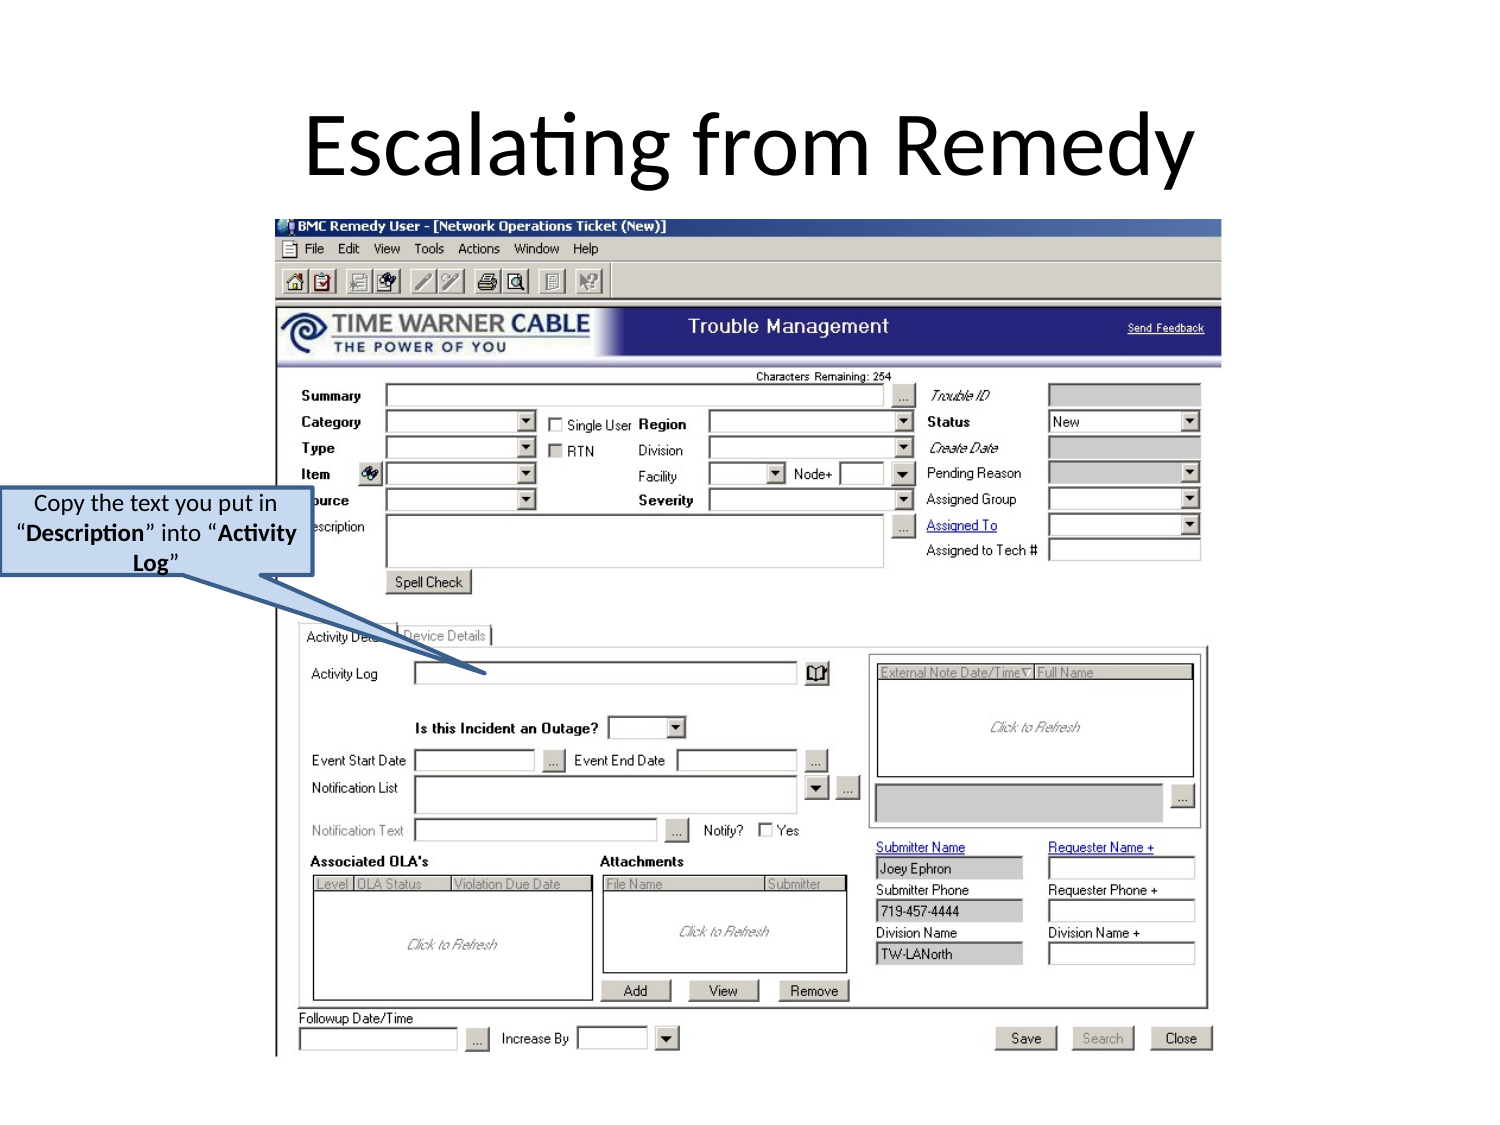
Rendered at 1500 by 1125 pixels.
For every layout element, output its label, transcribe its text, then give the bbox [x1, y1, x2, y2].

title Escalating from Remedy [75, 45, 1425, 233]
text_box Copy the text you put in “Description” into “Activity Log” [0, 485, 269, 606]
picture [274, 218, 1226, 1060]
